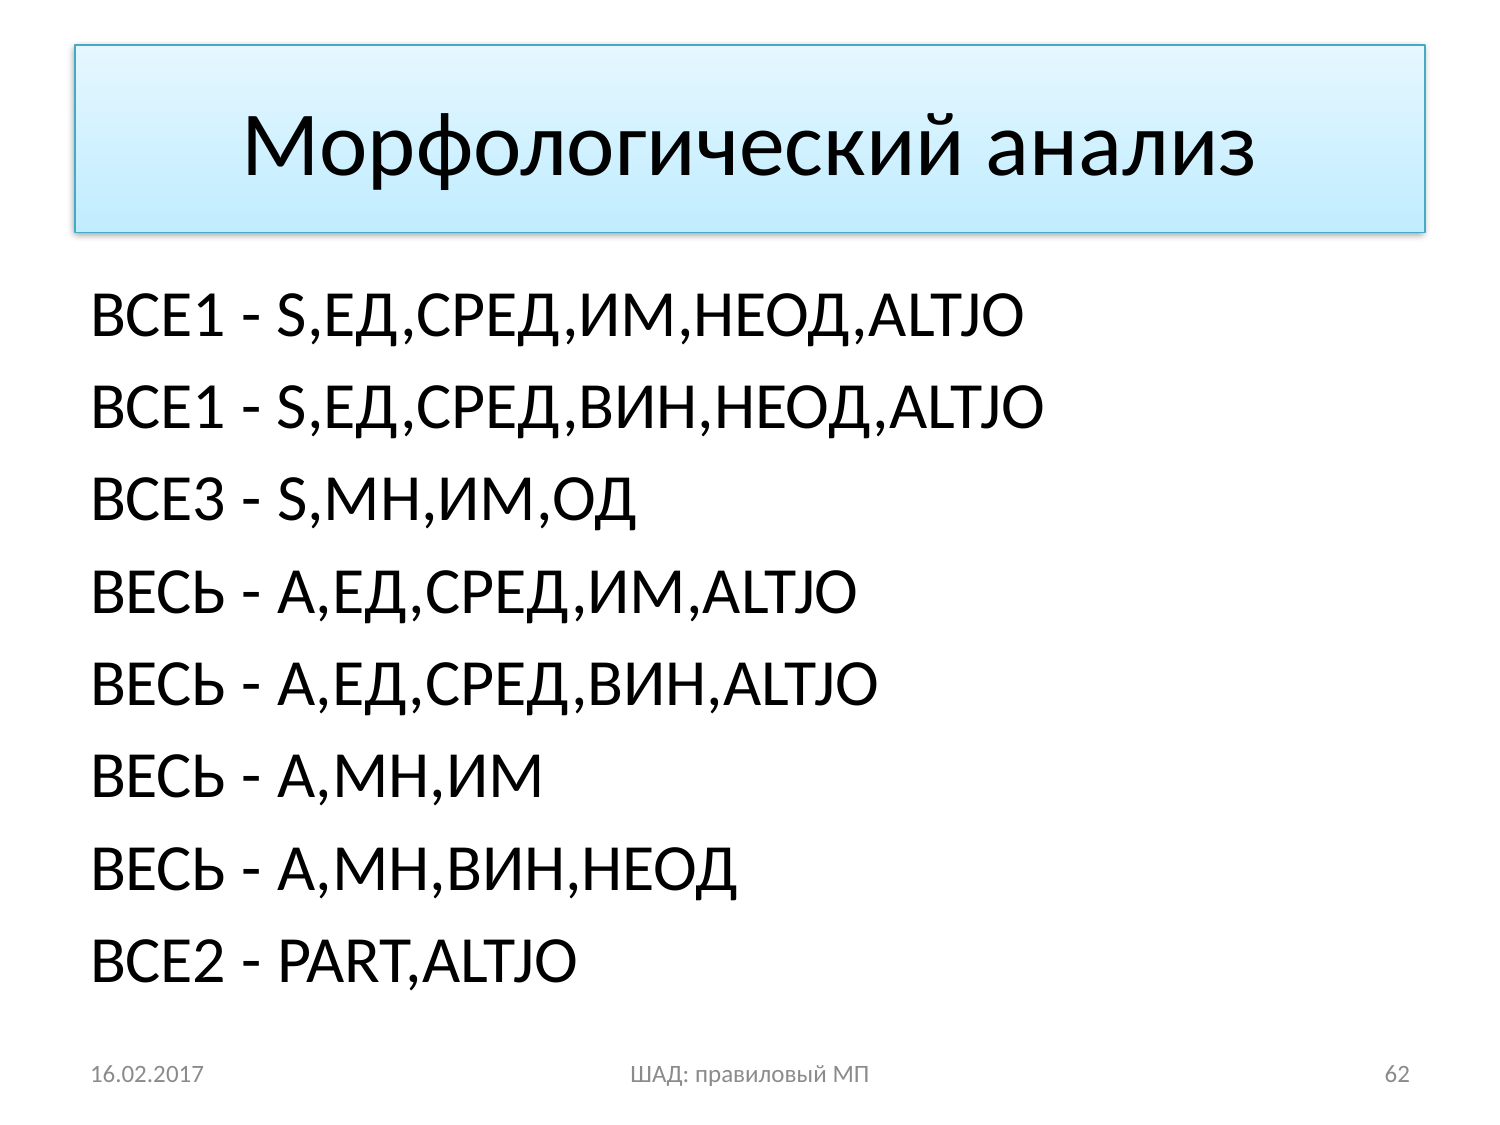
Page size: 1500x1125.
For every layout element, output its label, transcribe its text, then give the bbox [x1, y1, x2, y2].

slide_number 62 [1074, 1042, 1425, 1103]
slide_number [75, 1042, 425, 1103]
footer ШАД: правиловый МП [512, 1042, 988, 1103]
list ВСЕ1 - S,ЕД,СРЕД,ИМ,НЕОД,ALTJO ВСЕ1 - S,ЕД,СРЕД,ВИН,НЕОД,ALTJO ВСЕ3 - S,МН,ИМ,ОД ВЕСЬ - A,ЕД,СРЕД,ИМ,ALTJO ВЕСЬ - A,ЕД,СРЕД,ВИН,ALTJO ВЕСЬ - A,МН,ИМ ВЕСЬ - A,МН,ВИН,НЕОД ВСЕ2 - PART,ALTJO [75, 262, 1425, 1005]
title Морфологический анализ [74, 44, 1426, 233]
